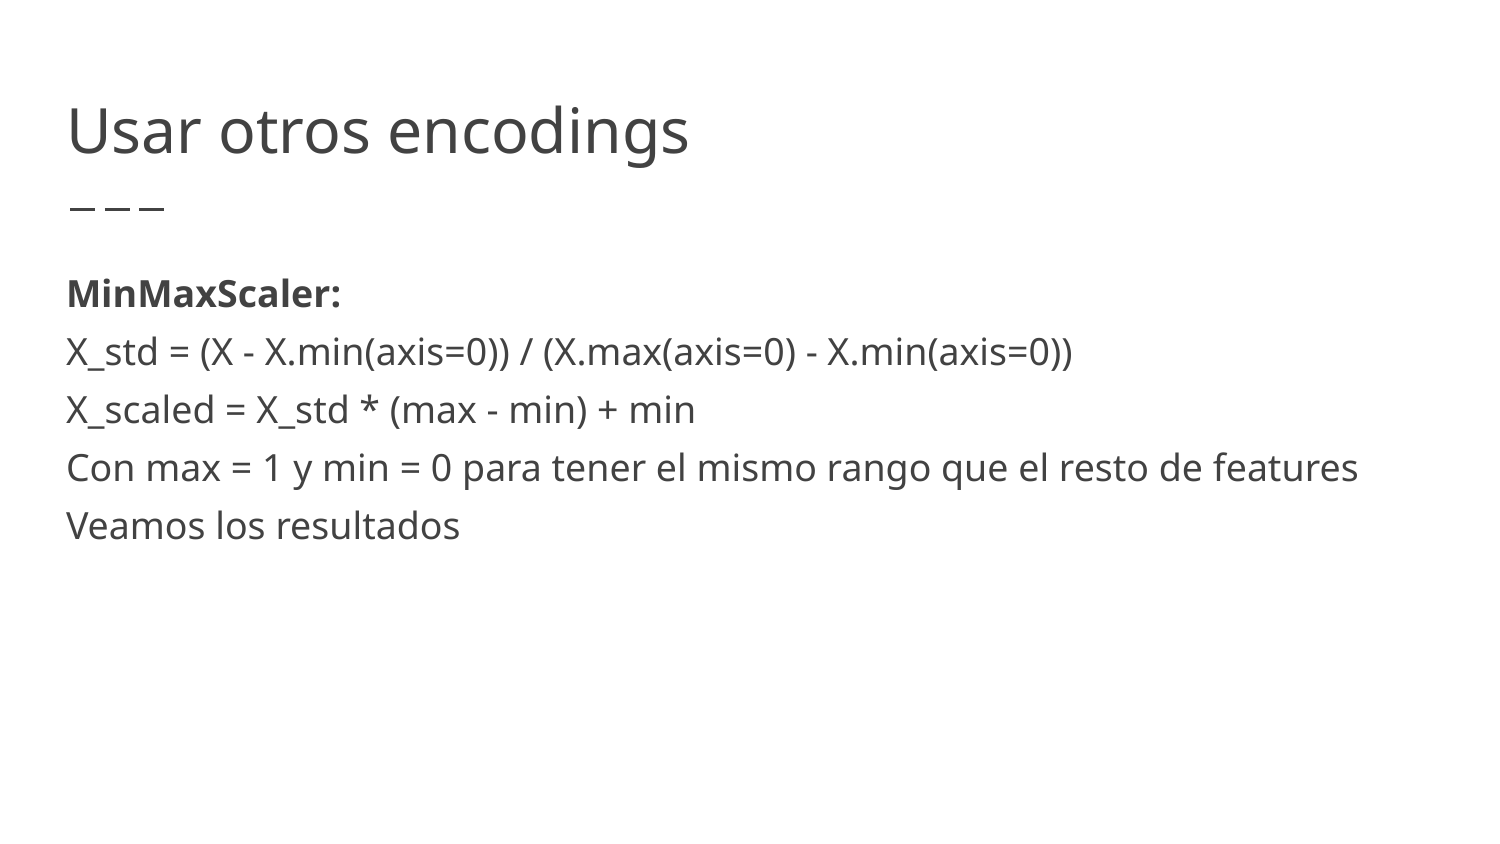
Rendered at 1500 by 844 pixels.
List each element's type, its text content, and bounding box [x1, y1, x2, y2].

title Usar otros encodings [51, 61, 1449, 182]
list MinMaxScaler: X_std = (X - X.min(axis=0)) / (X.max(axis=0) - X.min(axis=0)) X_scaled = X_std * (max - min) + min Con max = 1 y min = 0 para tener el mismo rango que el resto de features Veamos los resultados [51, 248, 1477, 569]
